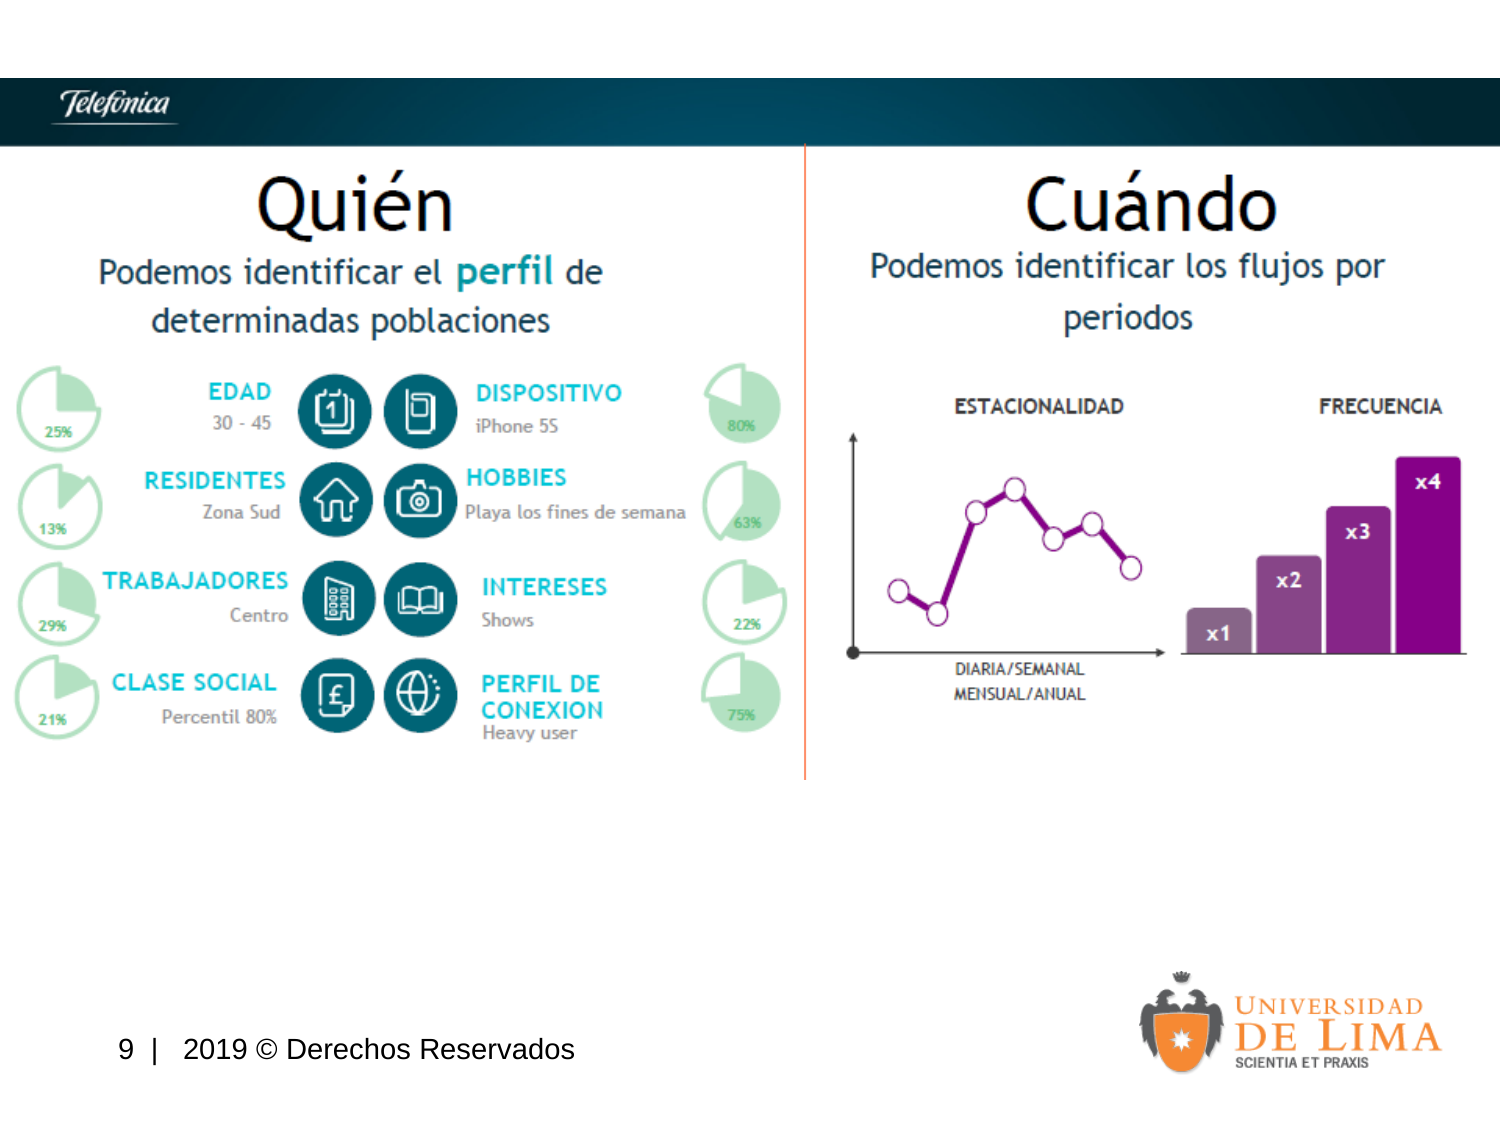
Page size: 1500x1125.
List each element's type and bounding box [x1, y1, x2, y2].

picture [0, 77, 1500, 780]
picture [1139, 971, 1443, 1075]
